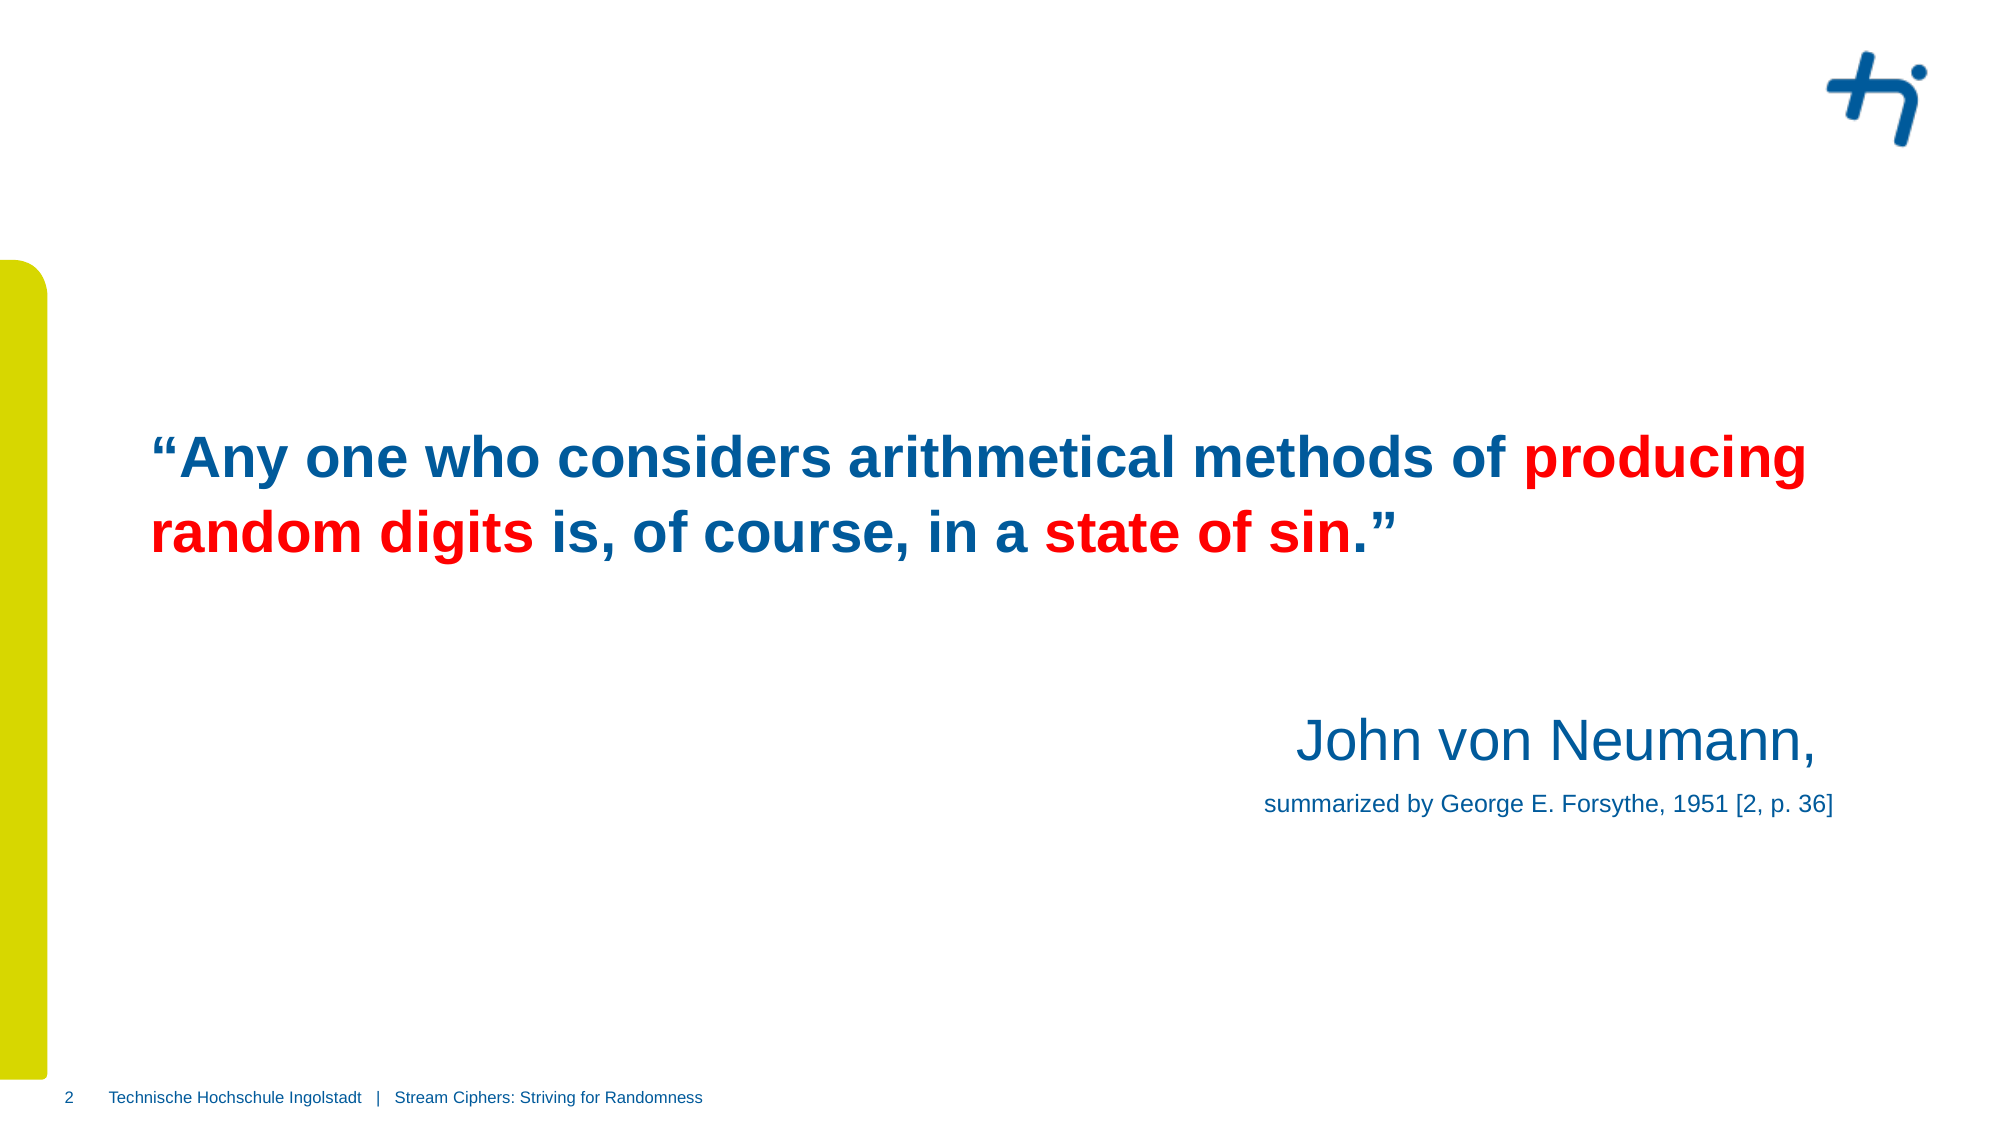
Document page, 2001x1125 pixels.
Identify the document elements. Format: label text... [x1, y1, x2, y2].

text_box “Any one who considers arithmetical methods of producing random digits is, of course, in a state of sin.” [150, 414, 1850, 765]
text_box John von Neumann, summarized by George E. Forsythe, 1951 [2, p. 36] [656, 660, 1850, 886]
slide_number 2 [64, 1087, 107, 1122]
